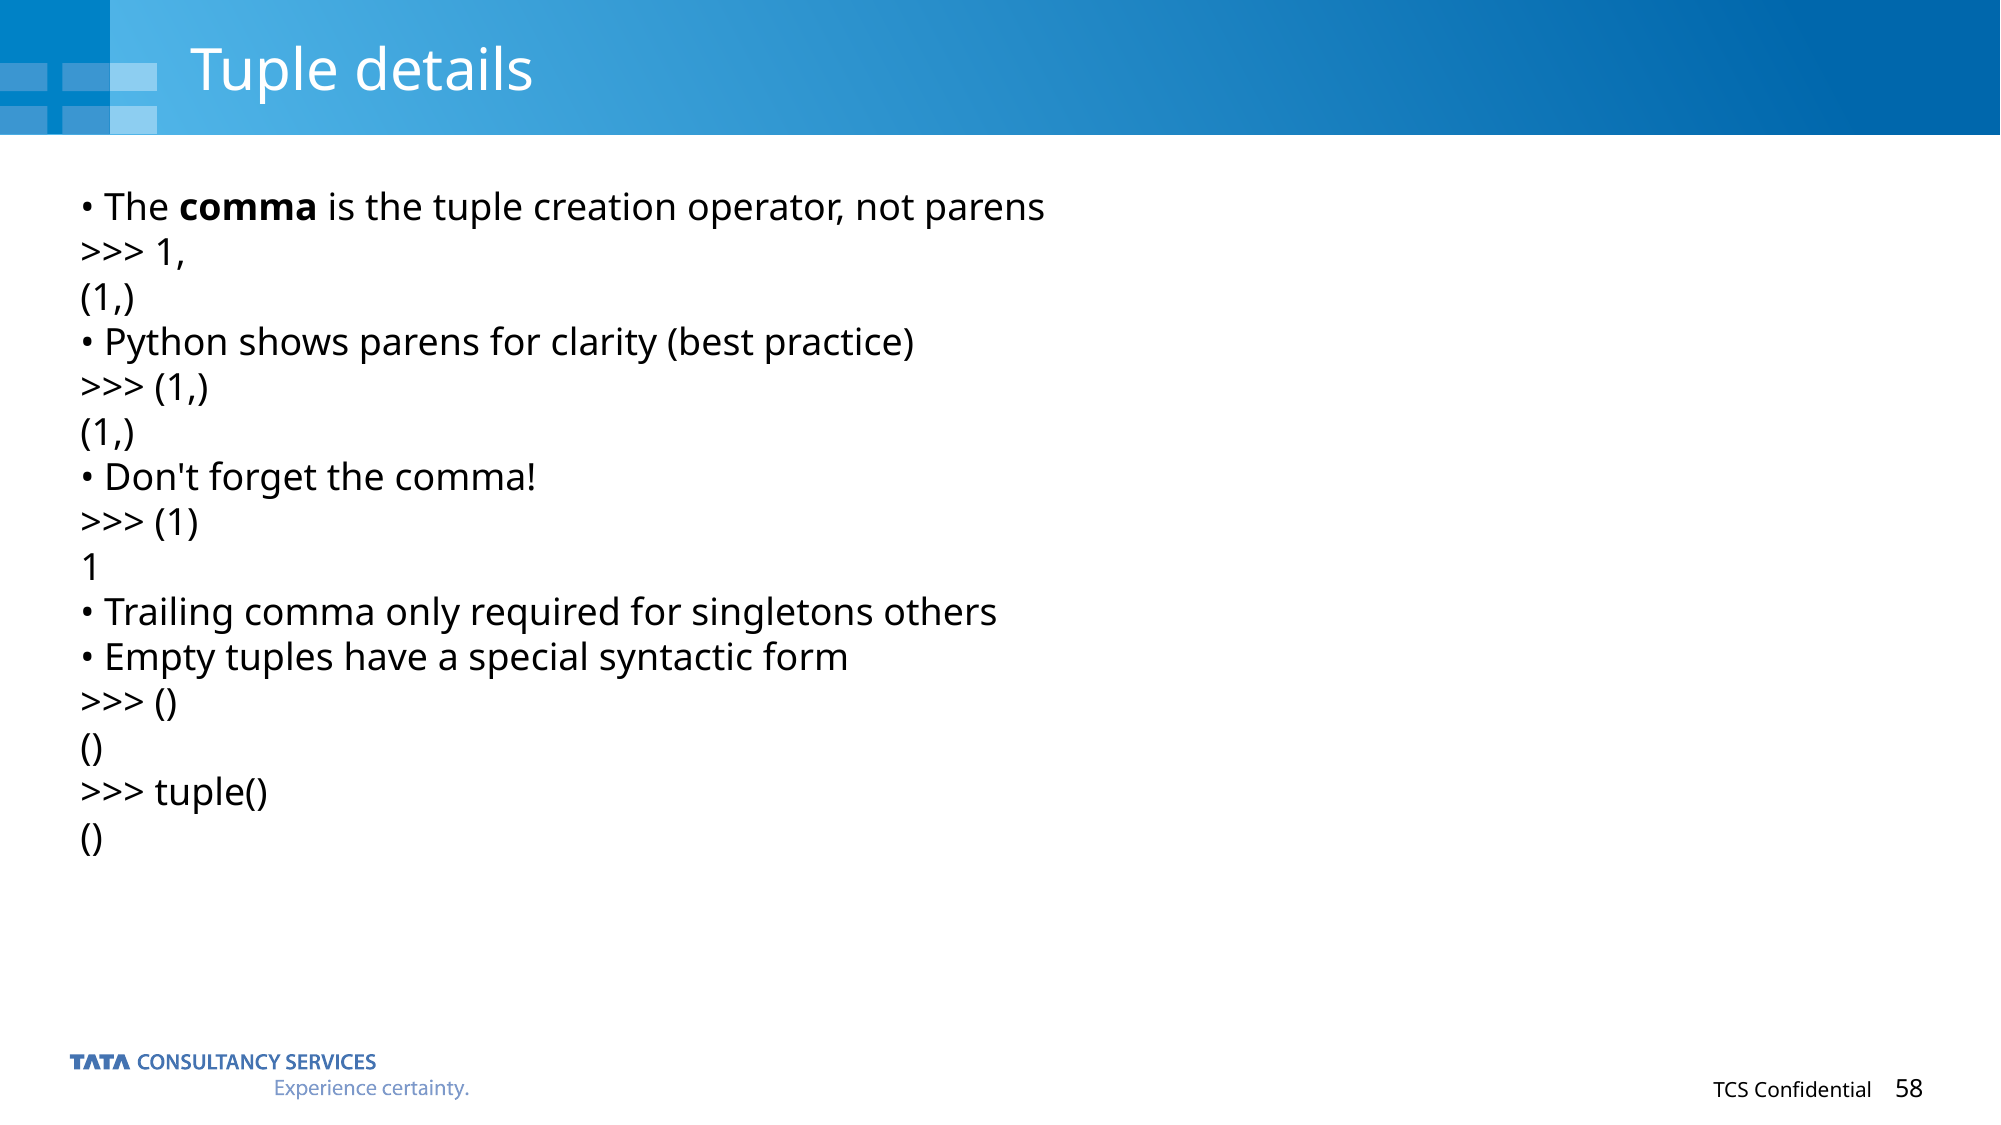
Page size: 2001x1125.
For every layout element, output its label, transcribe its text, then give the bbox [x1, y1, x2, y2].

text_box • The comma is the tuple creation operator, not parens >>> 1, (1,) • Python shows parens for clarity (best practice) >>> (1,) (1,) • Don't forget the comma! >>> (1) 1 • Trailing comma only required for singletons others • Empty tuples have a special syntactic form >>> () () >>> tuple() () [65, 175, 1066, 866]
title Tuple details [175, 27, 1826, 108]
